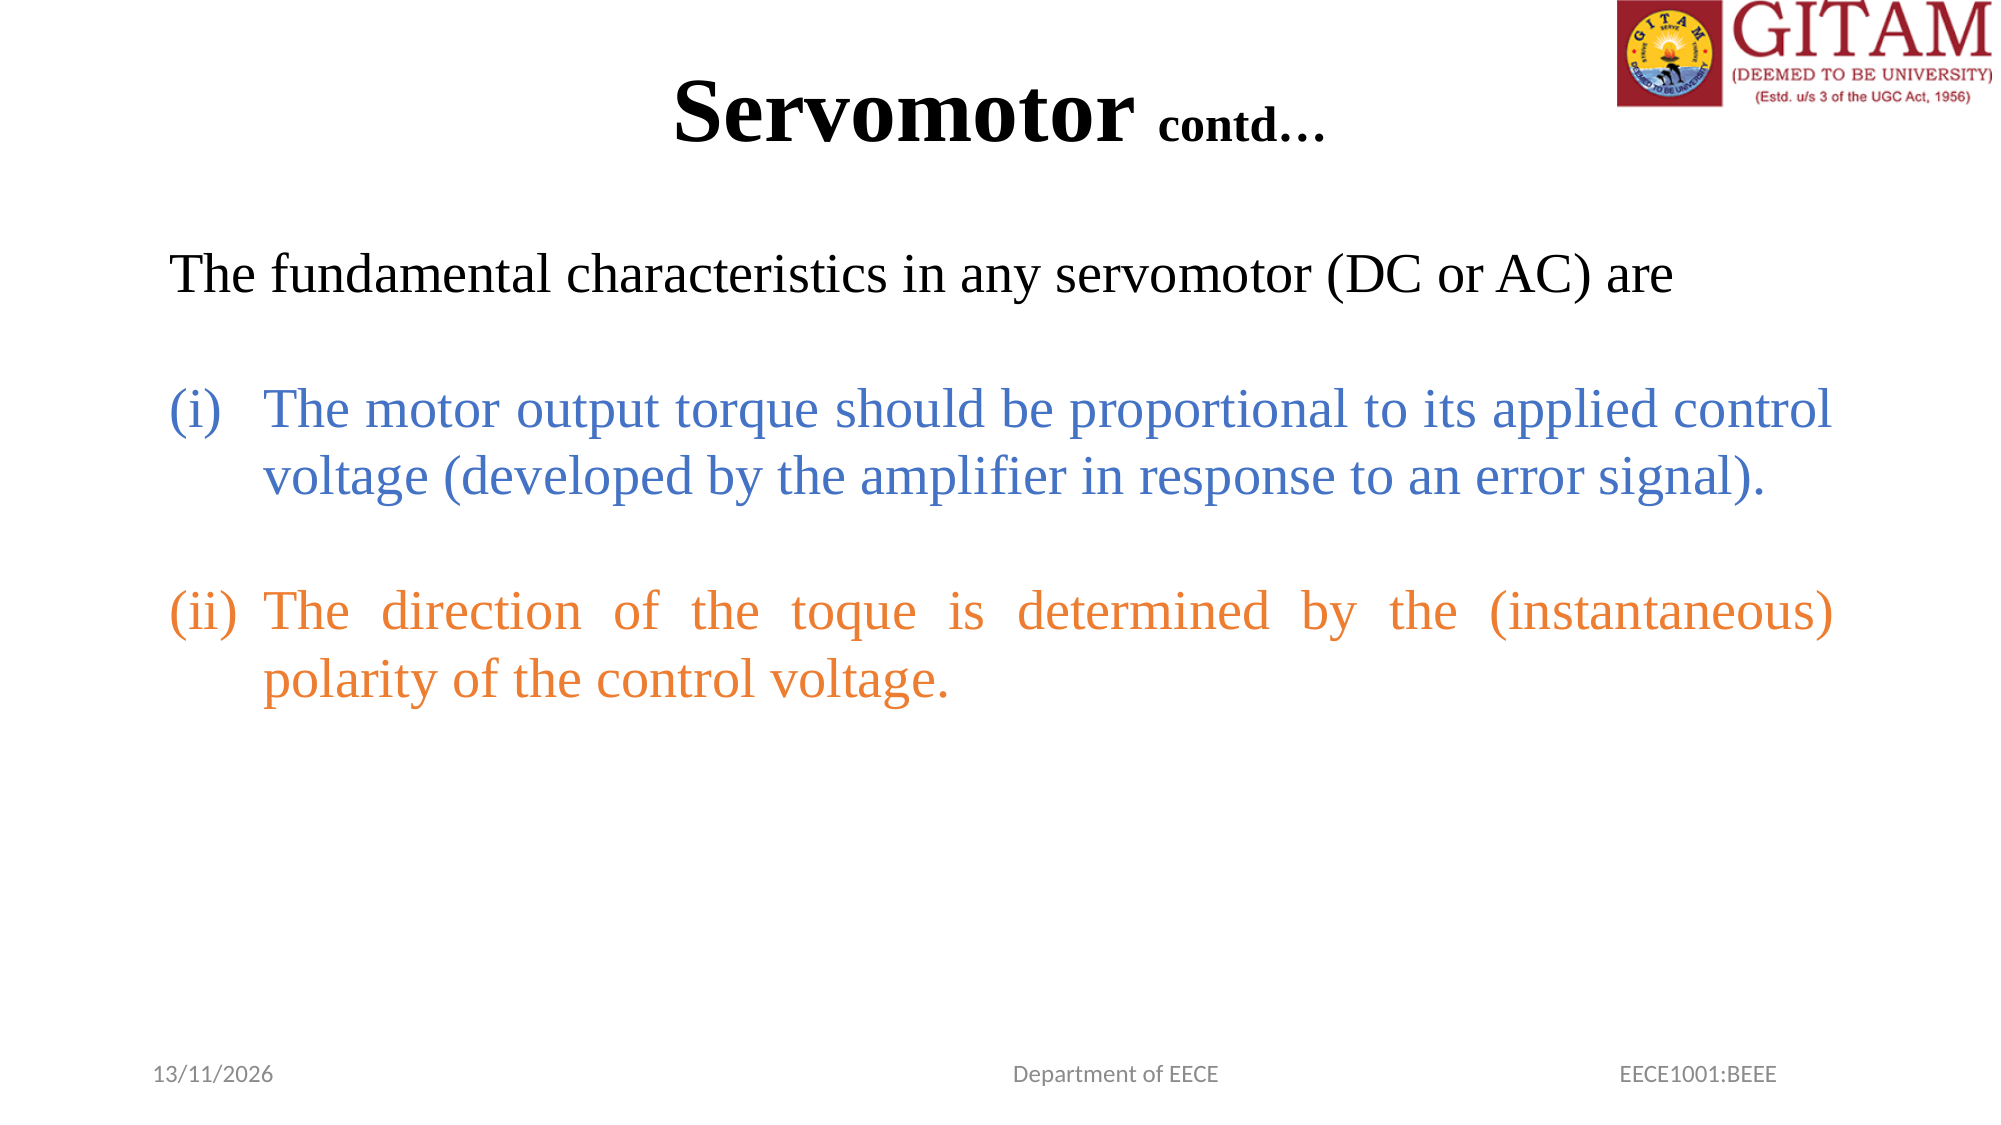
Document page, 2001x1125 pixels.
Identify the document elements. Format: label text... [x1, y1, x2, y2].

text_box The fundamental characteristics in any servomotor (DC or AC) are The motor output torque should be proportional to its applied control voltage (developed by the amplifier in response to an error signal). The direction of the toque is determined by the (instantaneous) polarity of the control voltage. [154, 228, 1851, 716]
title Servomotor contd… [137, 3, 1863, 221]
footer Department of EECE EECE1001:BEEE [792, 1042, 2000, 1103]
picture [1617, 0, 2000, 109]
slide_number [137, 1042, 588, 1103]
